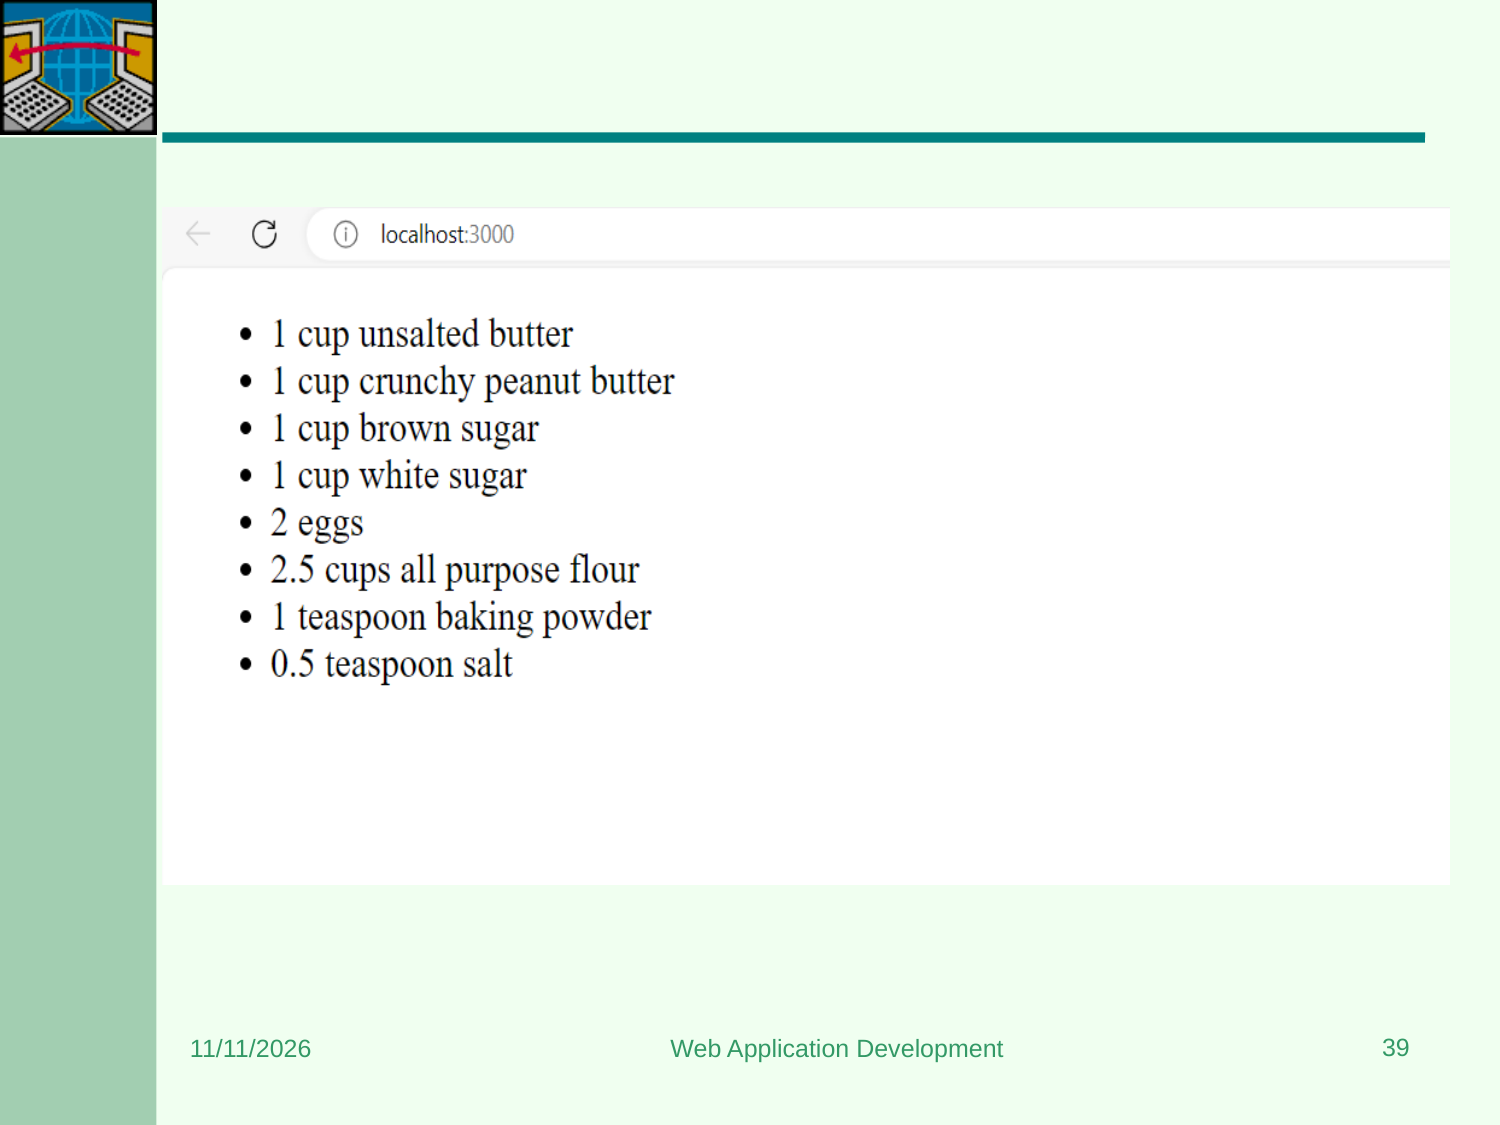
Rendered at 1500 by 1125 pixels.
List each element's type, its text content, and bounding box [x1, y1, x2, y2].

picture [0, 0, 157, 135]
footer Web Application Development [462, 1024, 1213, 1104]
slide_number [174, 1024, 438, 1104]
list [162, 206, 1451, 885]
slide_number 39 [1237, 1024, 1426, 1103]
